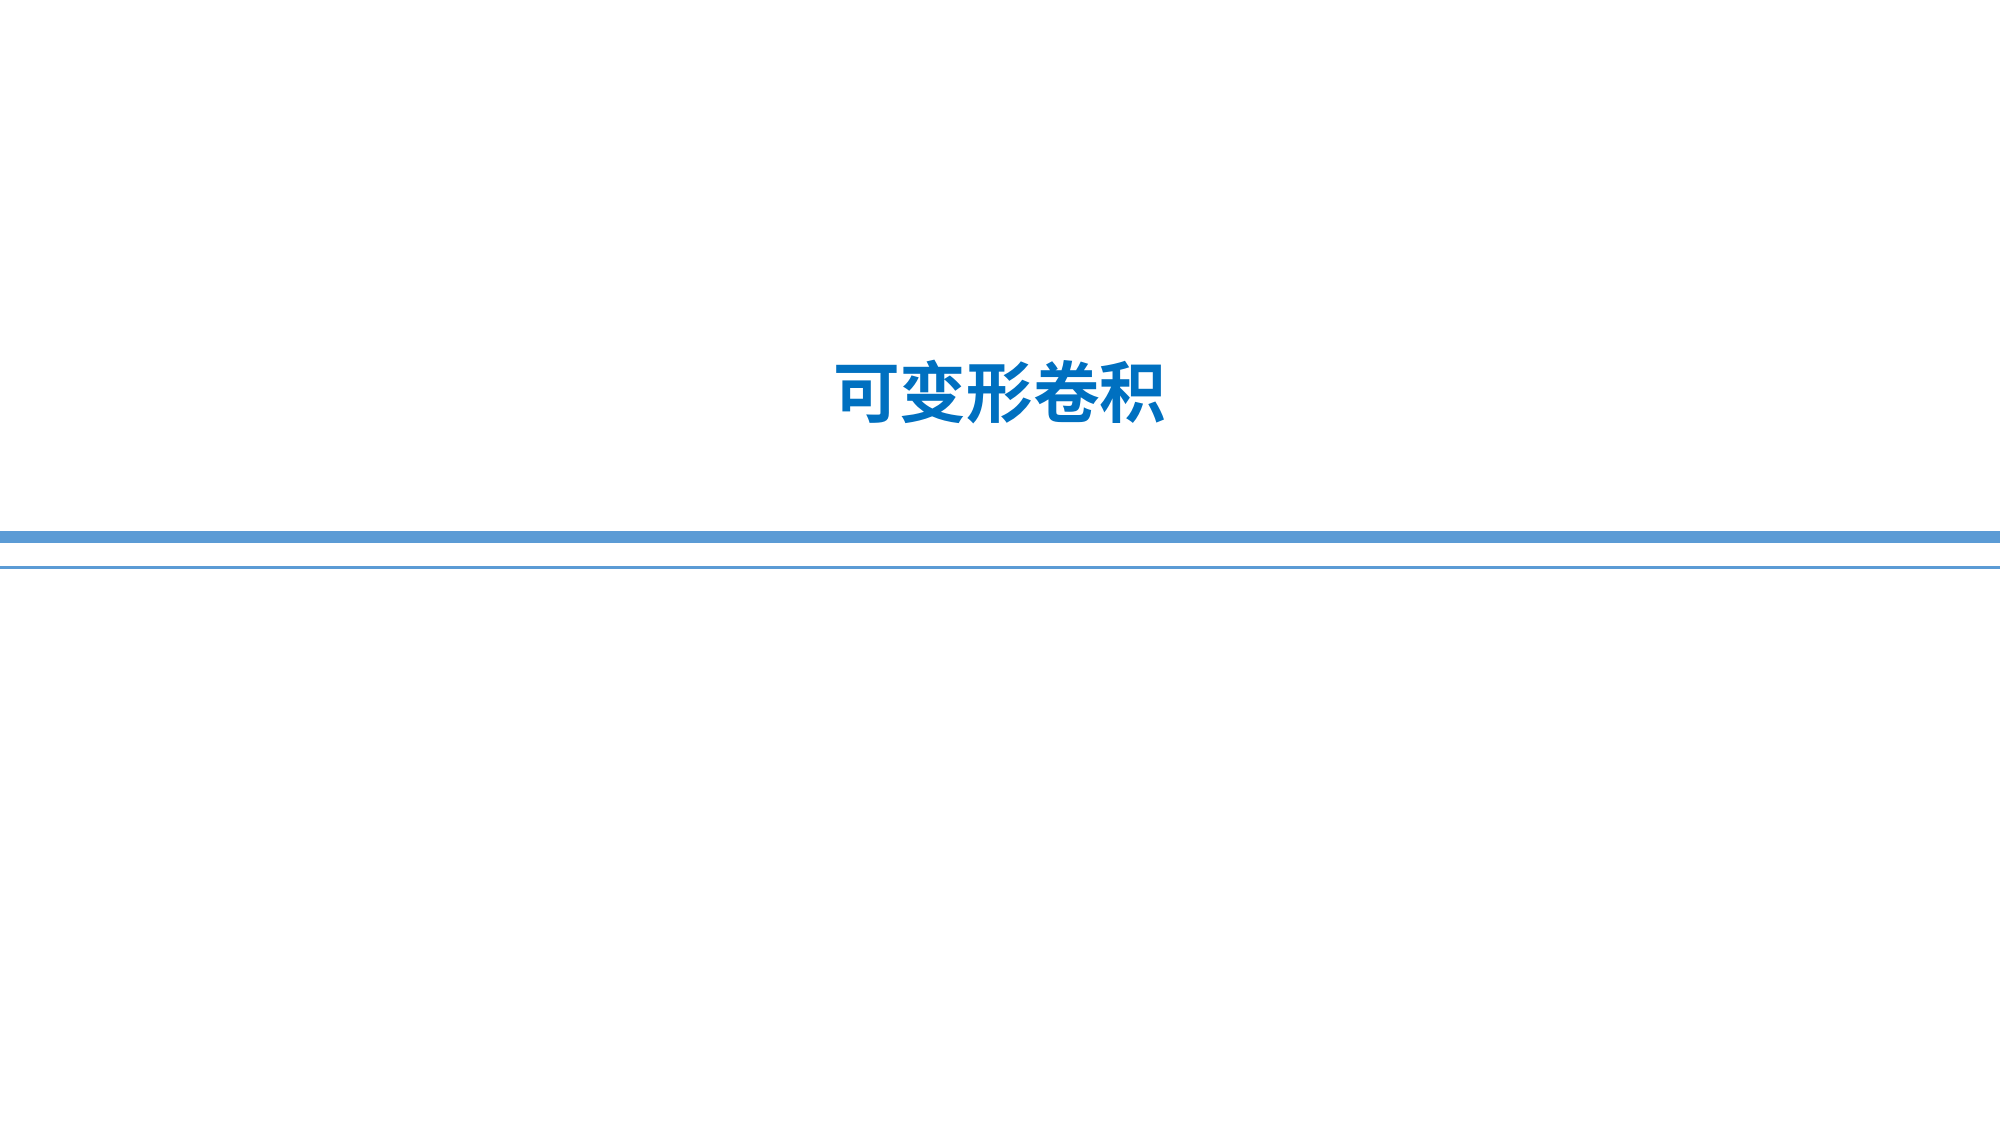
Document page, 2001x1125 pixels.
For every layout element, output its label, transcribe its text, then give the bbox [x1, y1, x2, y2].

text_box 可变形卷积 [23, 343, 1977, 439]
